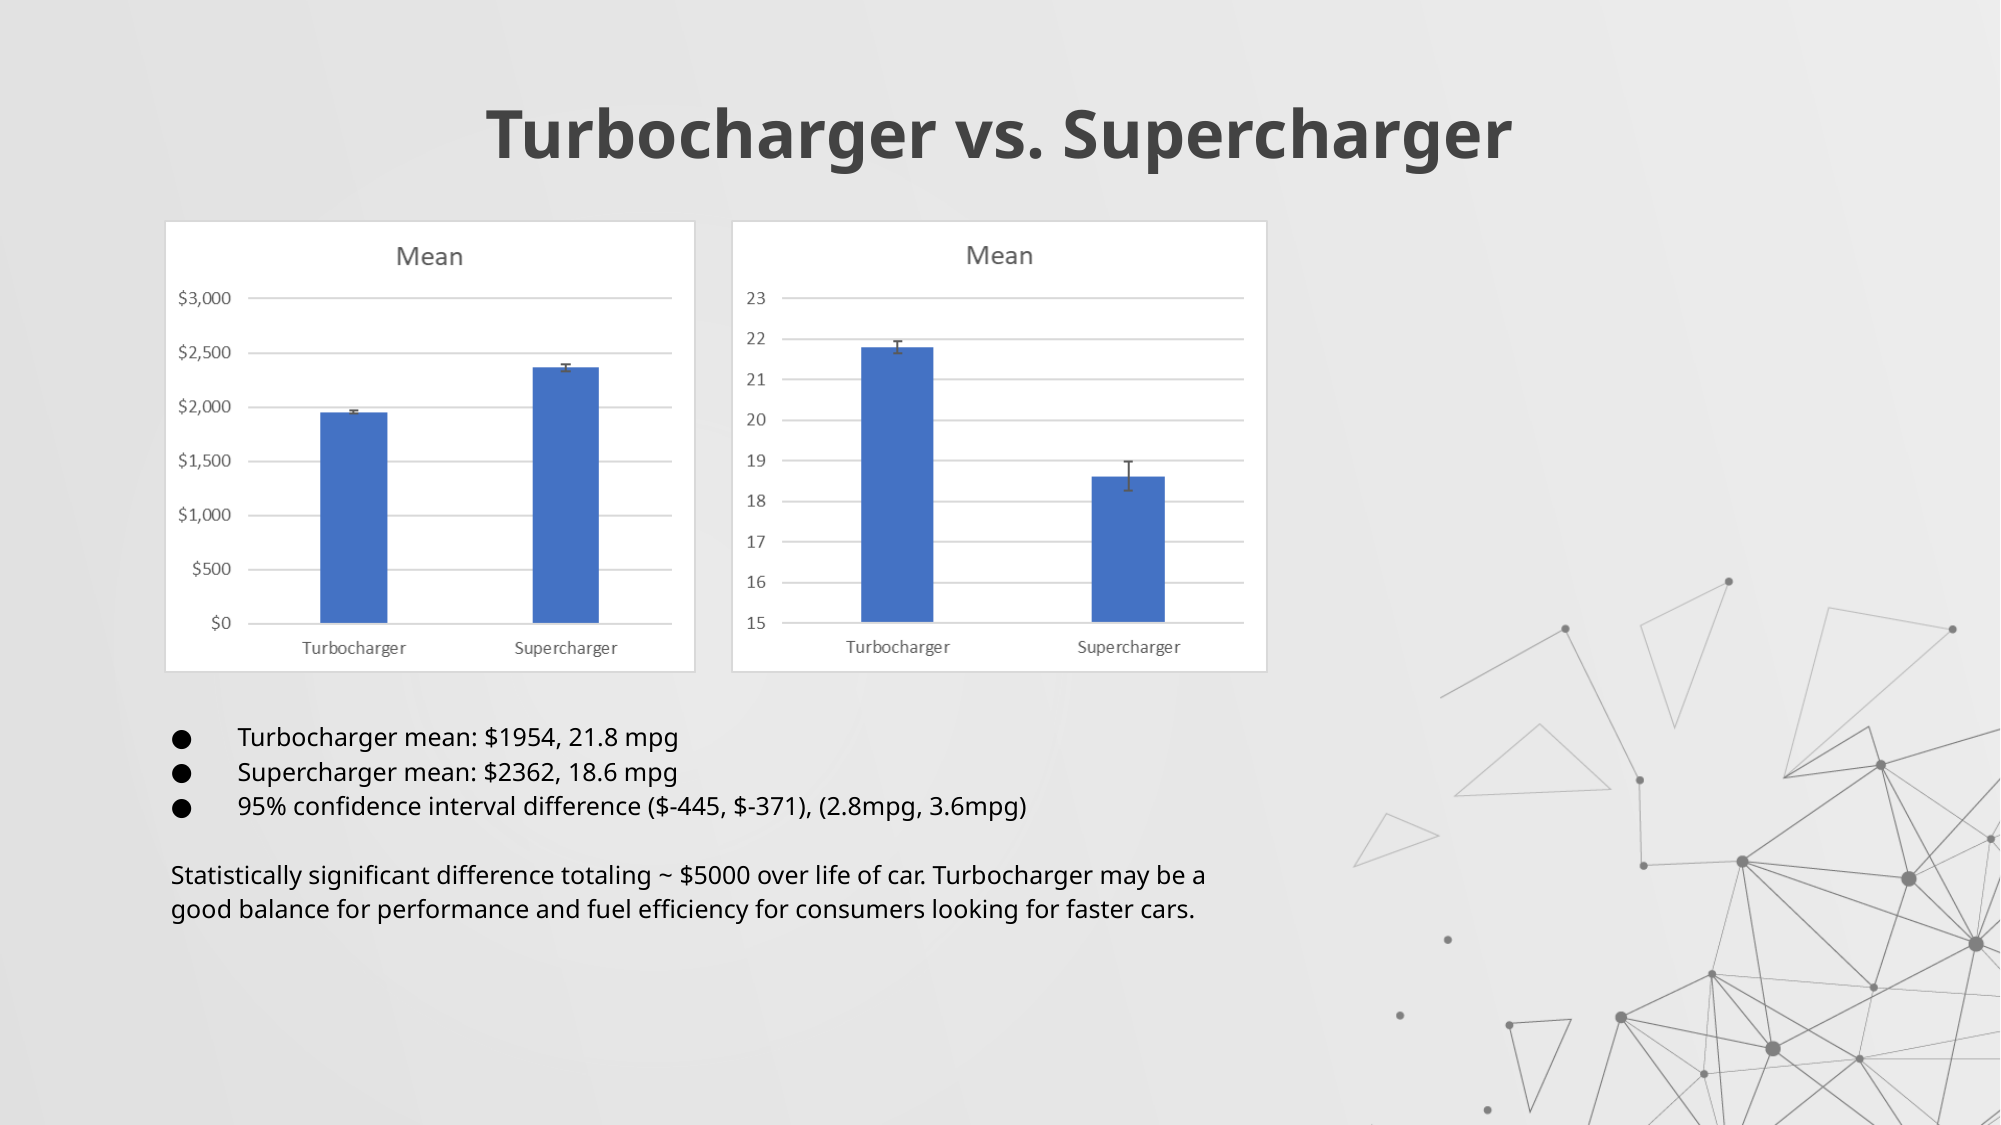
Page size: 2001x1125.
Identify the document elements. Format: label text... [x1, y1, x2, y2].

list Turbocharger mean: $1954, 21.8 mpg Supercharger mean: $2362, 18.6 mpg 95% confidence interval difference ($-445, $-371), (2.8mpg, 3.6mpg) Statistically significant difference totaling ~ $5000 over life of car. Turbocharger may be a good balance for performance and fuel efficiency for consumers looking for faster cars. [122, 702, 1284, 1026]
picture [0, 0, 2001, 1125]
title Turbocharger vs. Supercharger [429, 77, 1571, 285]
